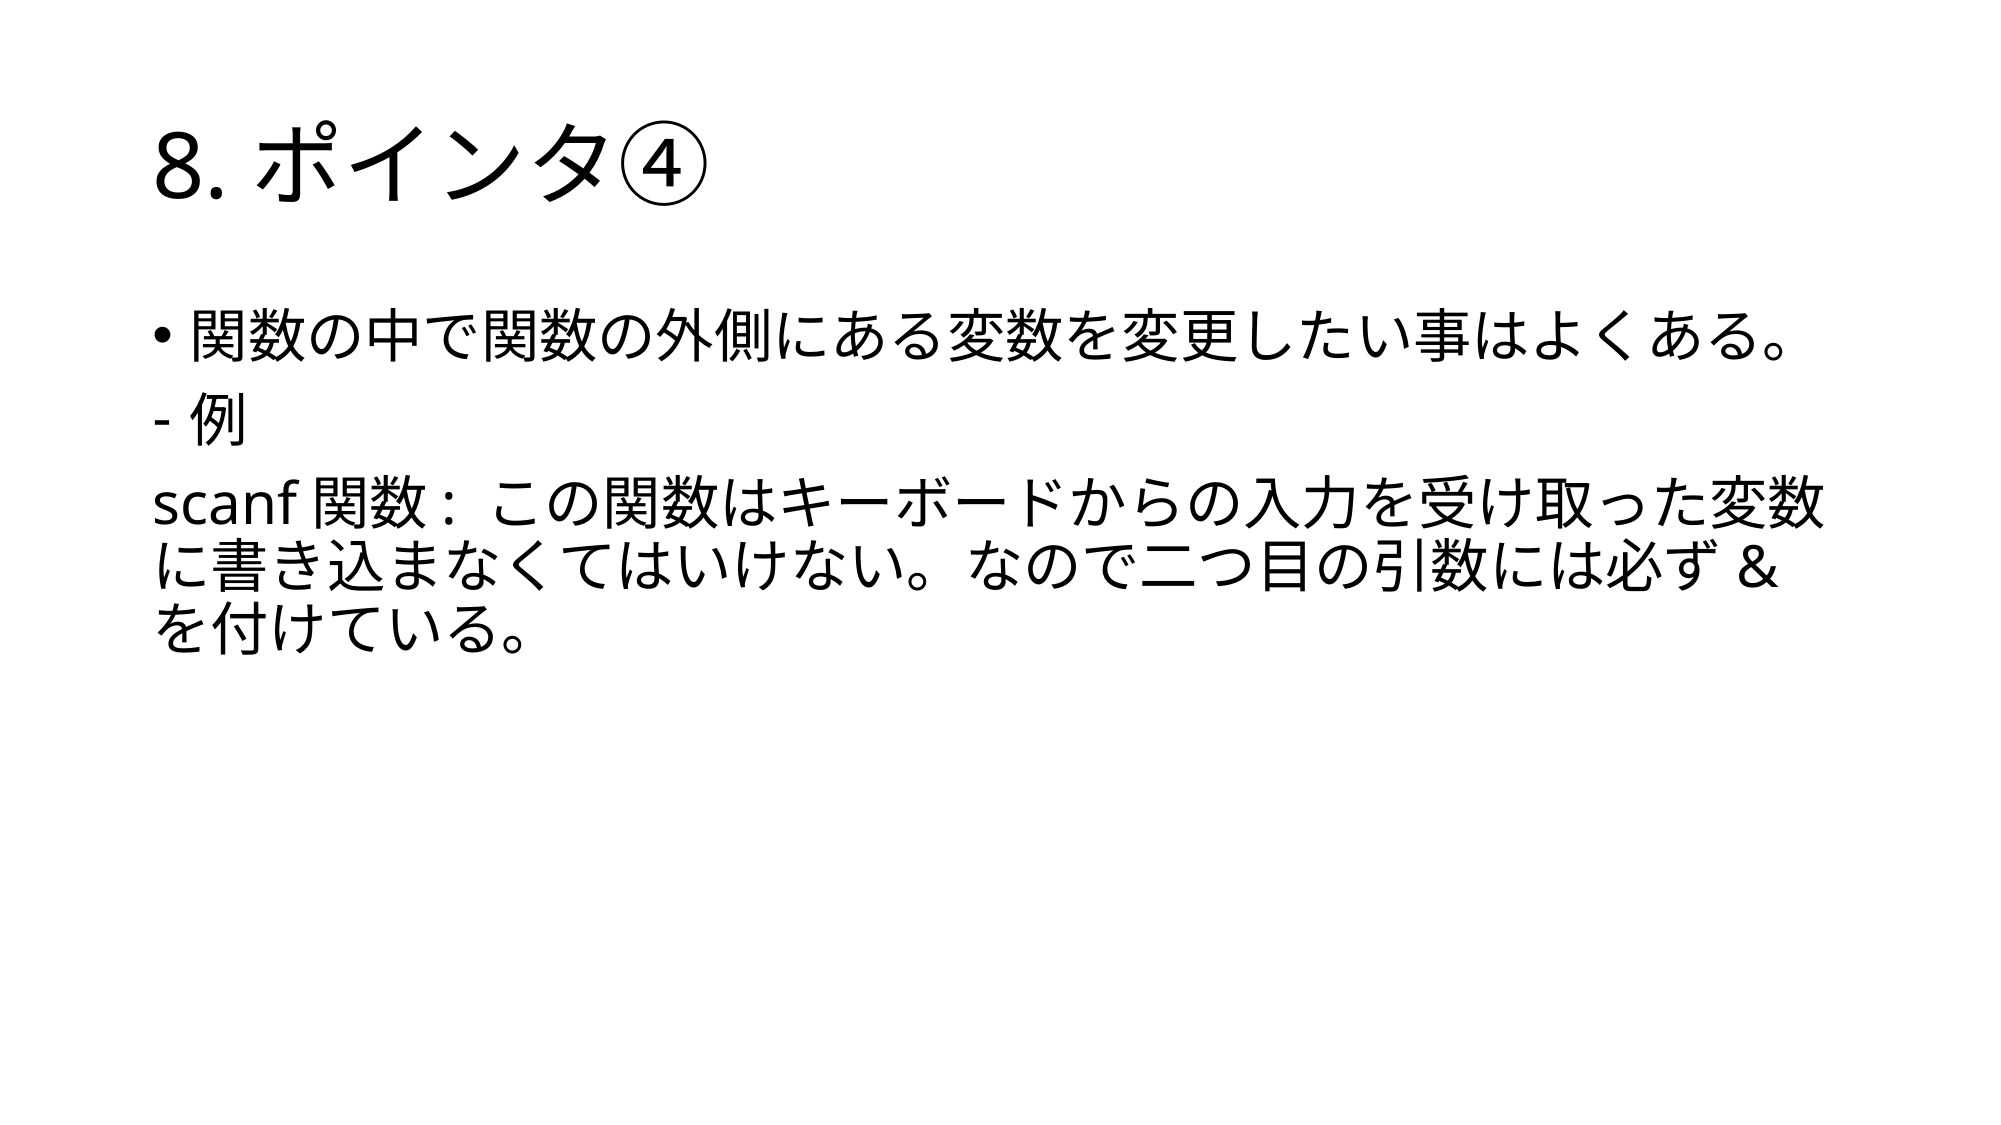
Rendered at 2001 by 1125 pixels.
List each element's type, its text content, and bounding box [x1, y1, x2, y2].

list 関数の中で関数の外側にある変数を変更したい事はよくある。 例 scanf関数: この関数はキーボードからの入力を受け取った変数に書き込まなくてはいけない。なので二つ目の引数には必ず&を付けている。 [137, 299, 1863, 1014]
title 8.ポインタ④ [137, 59, 1863, 278]
